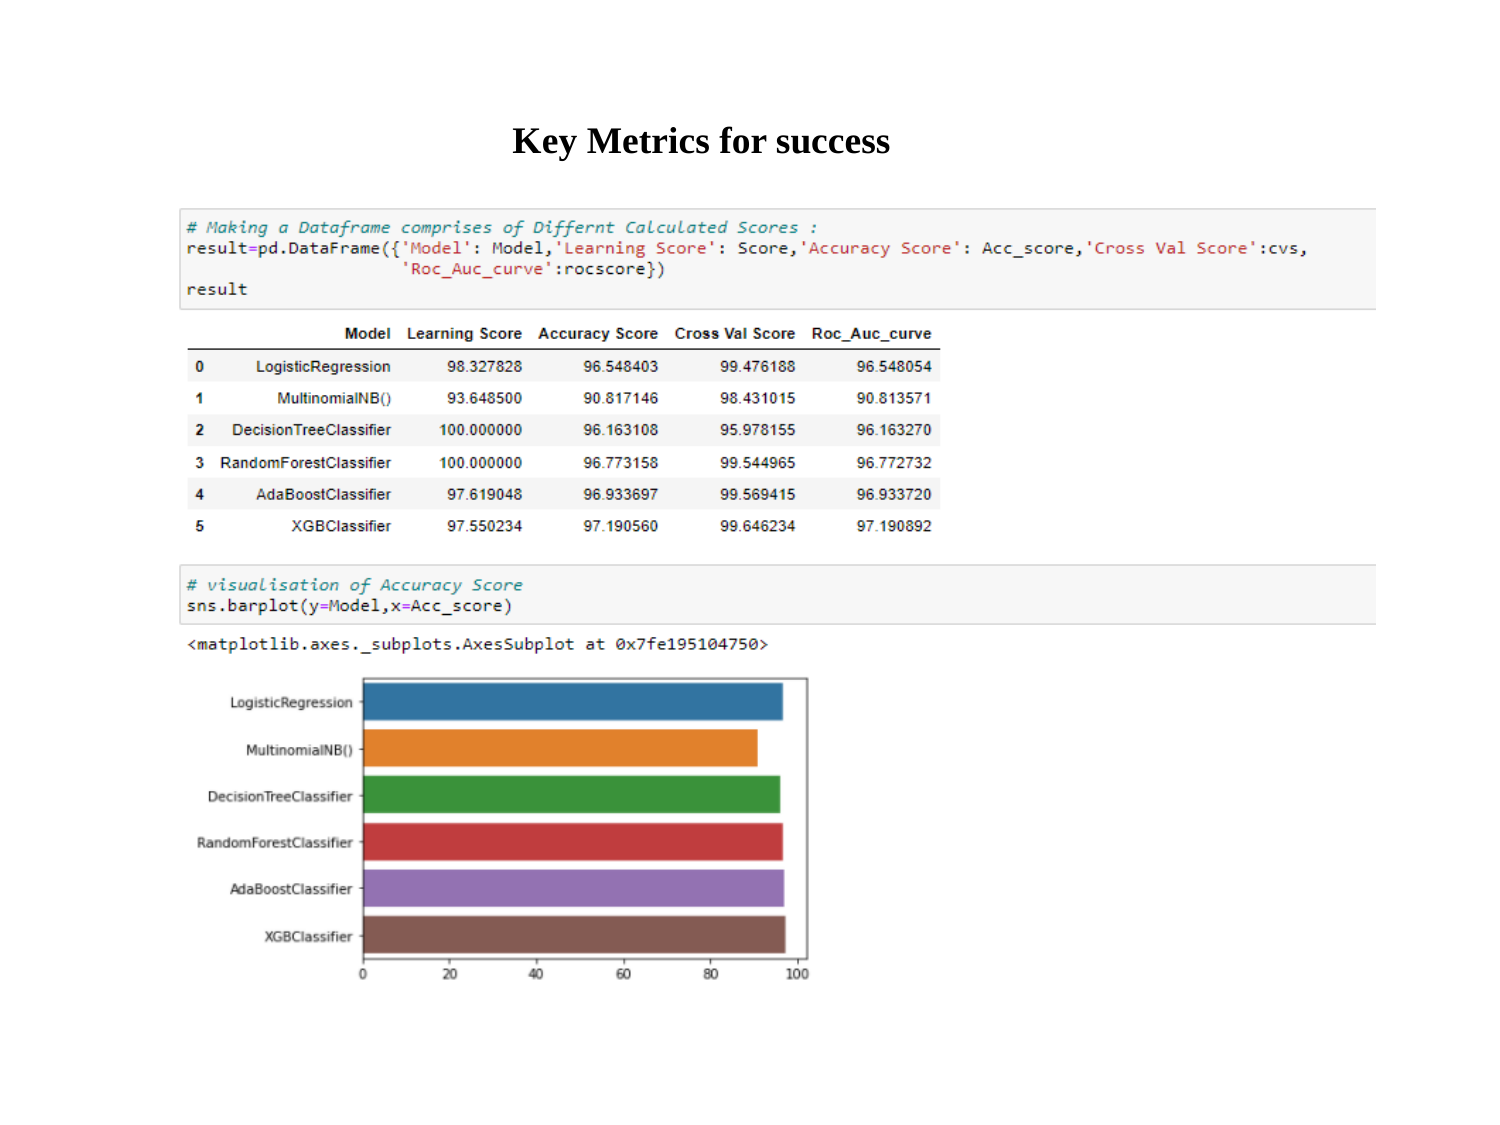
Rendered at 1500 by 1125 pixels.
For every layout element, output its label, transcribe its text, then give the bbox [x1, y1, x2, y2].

text_box Key Metrics for success [70, 109, 1430, 169]
picture [170, 207, 1377, 988]
